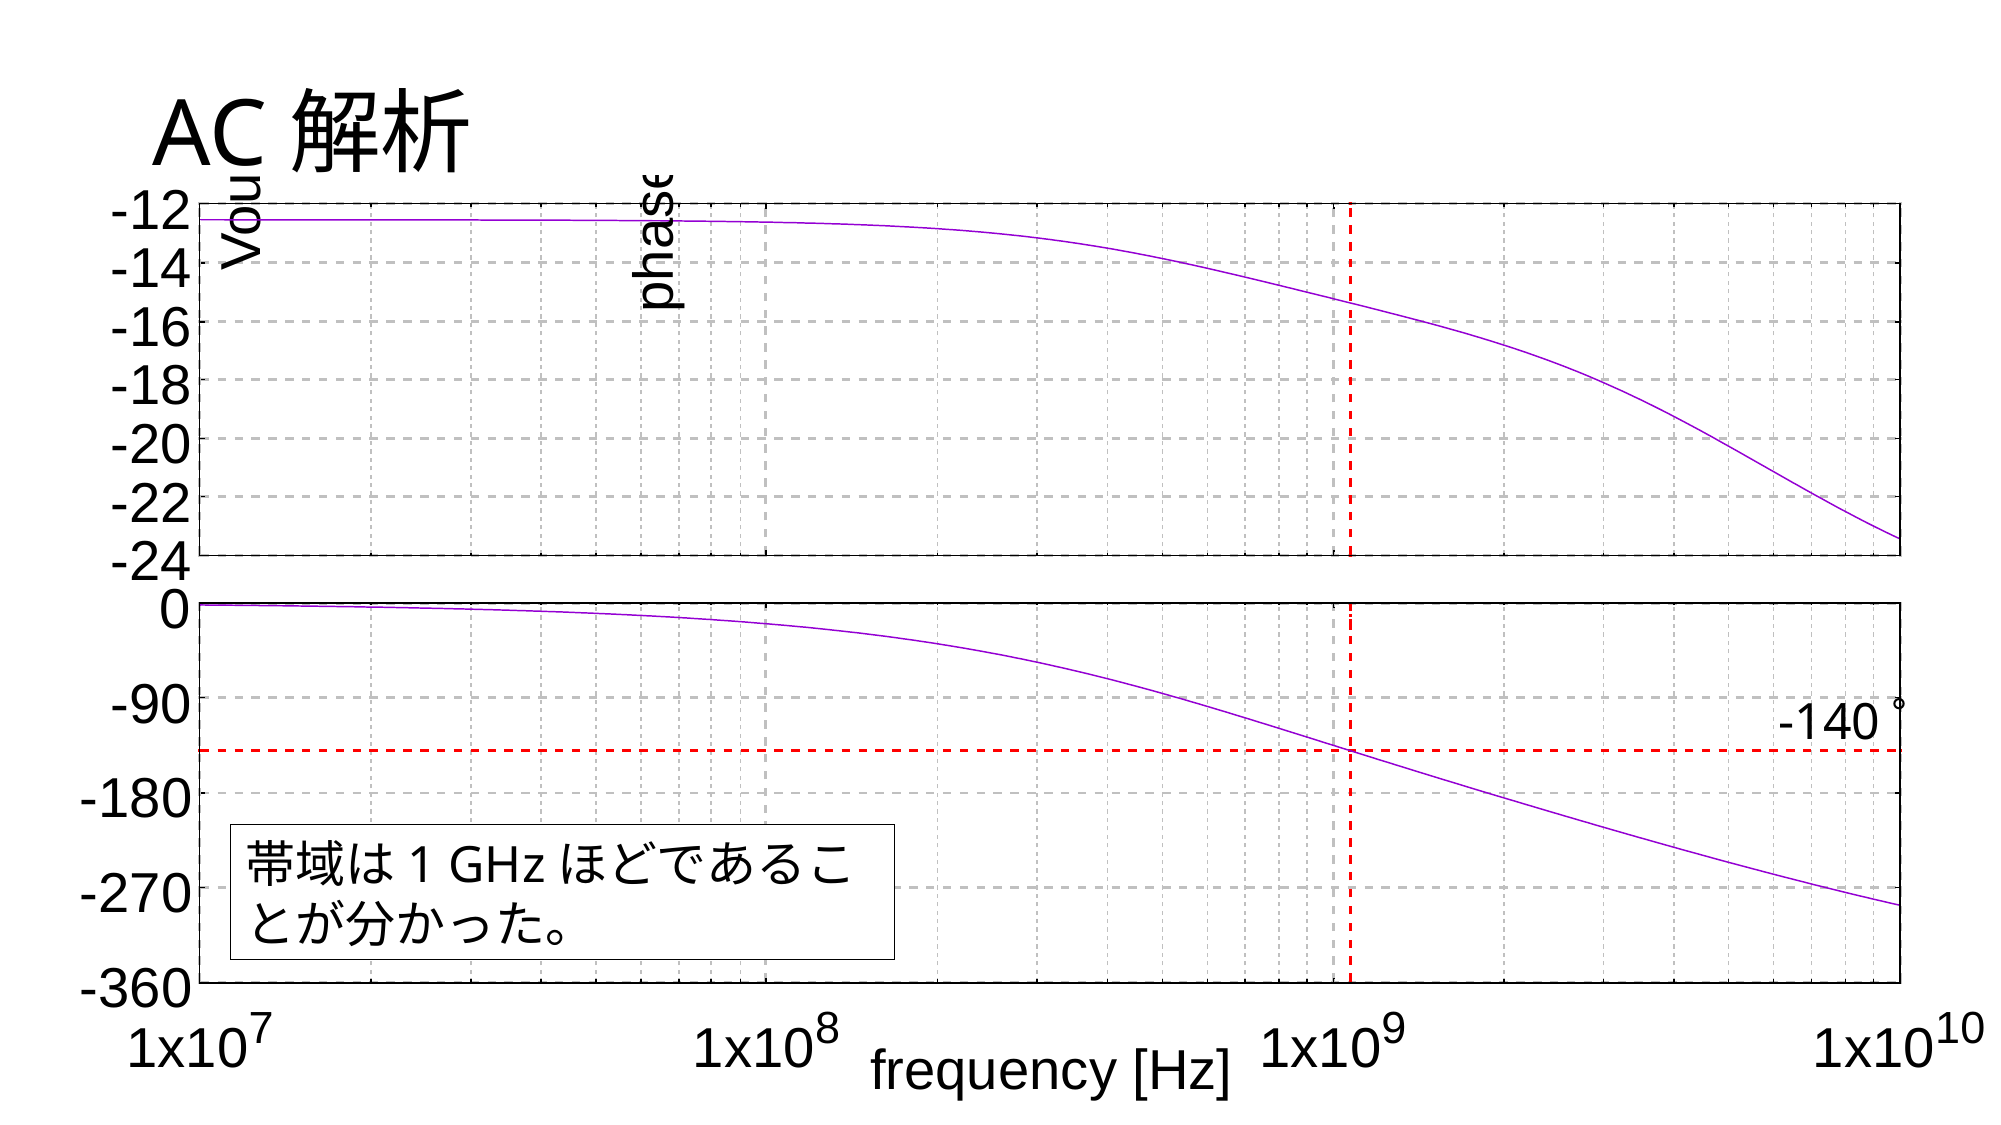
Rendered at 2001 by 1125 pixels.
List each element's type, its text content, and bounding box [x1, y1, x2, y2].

title AC解析 [137, 27, 1863, 175]
picture [0, 175, 2000, 1125]
